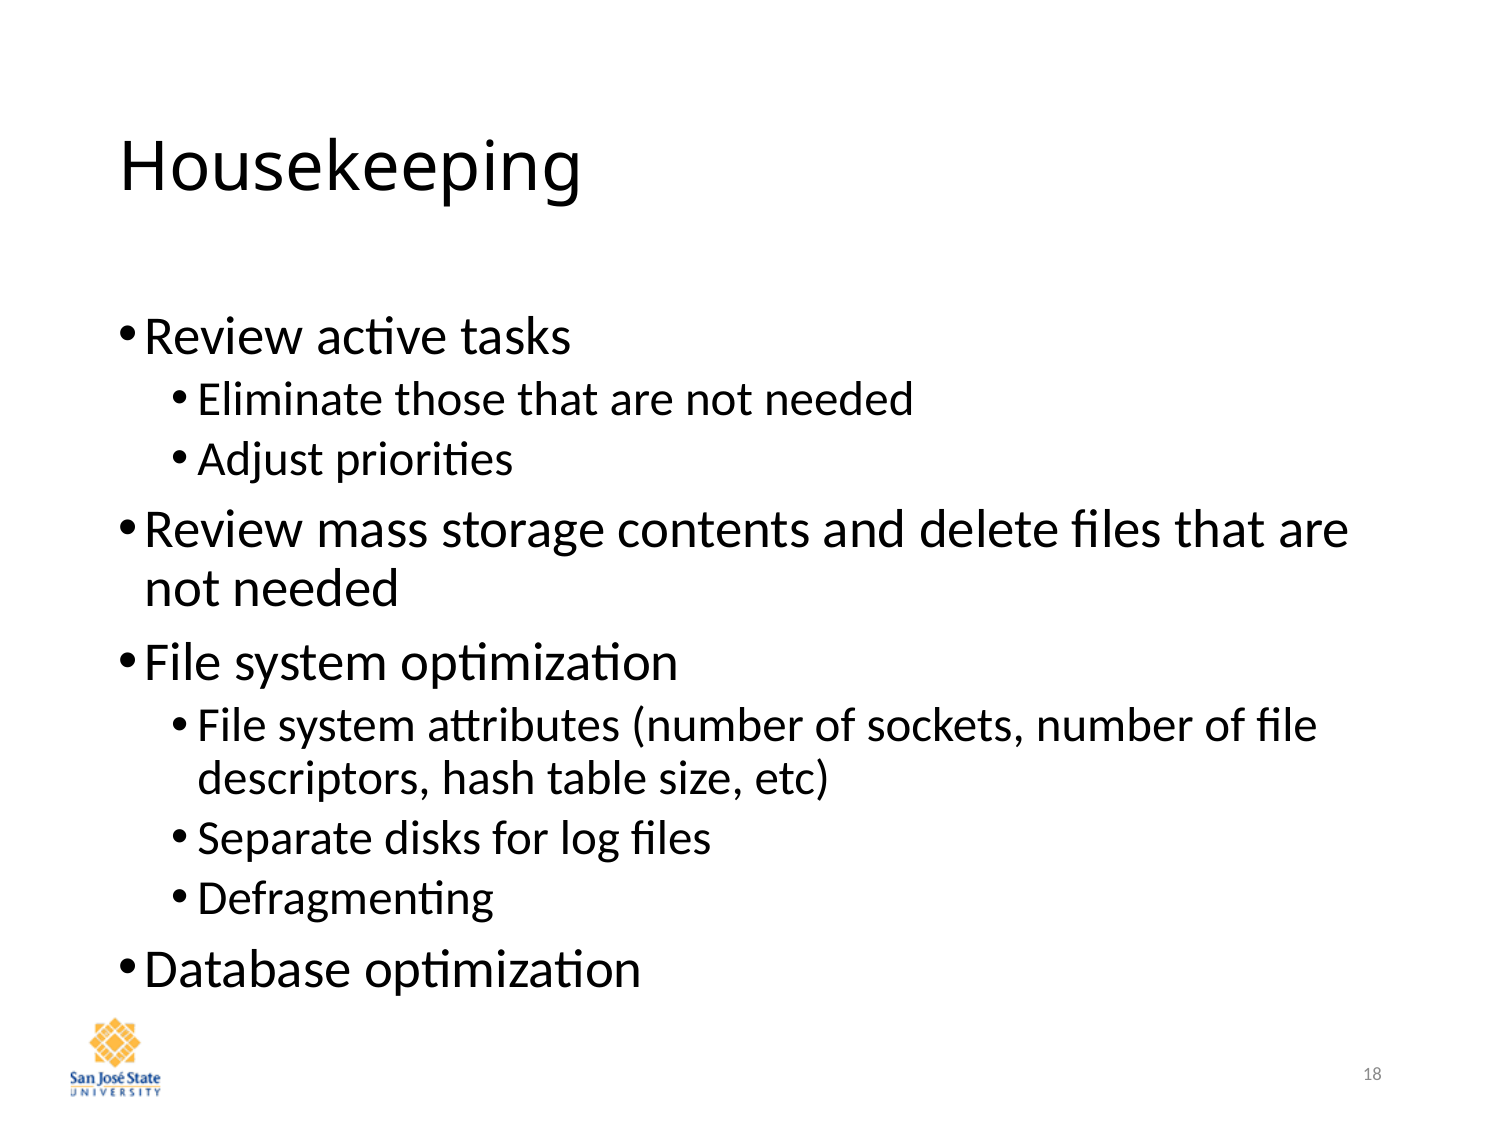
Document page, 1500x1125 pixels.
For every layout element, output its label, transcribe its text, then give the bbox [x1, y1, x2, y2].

list Review active tasks Eliminate those that are not needed Adjust priorities Review mass storage contents and delete files that are not needed File system optimization File system attributes (number of sockets, number of file descriptors, hash table size, etc) Separate disks for log files Defragmenting Database optimization [103, 299, 1397, 1014]
slide_number 18 [1059, 1042, 1397, 1103]
picture [60, 1012, 166, 1112]
title Housekeeping [103, 59, 1397, 278]
